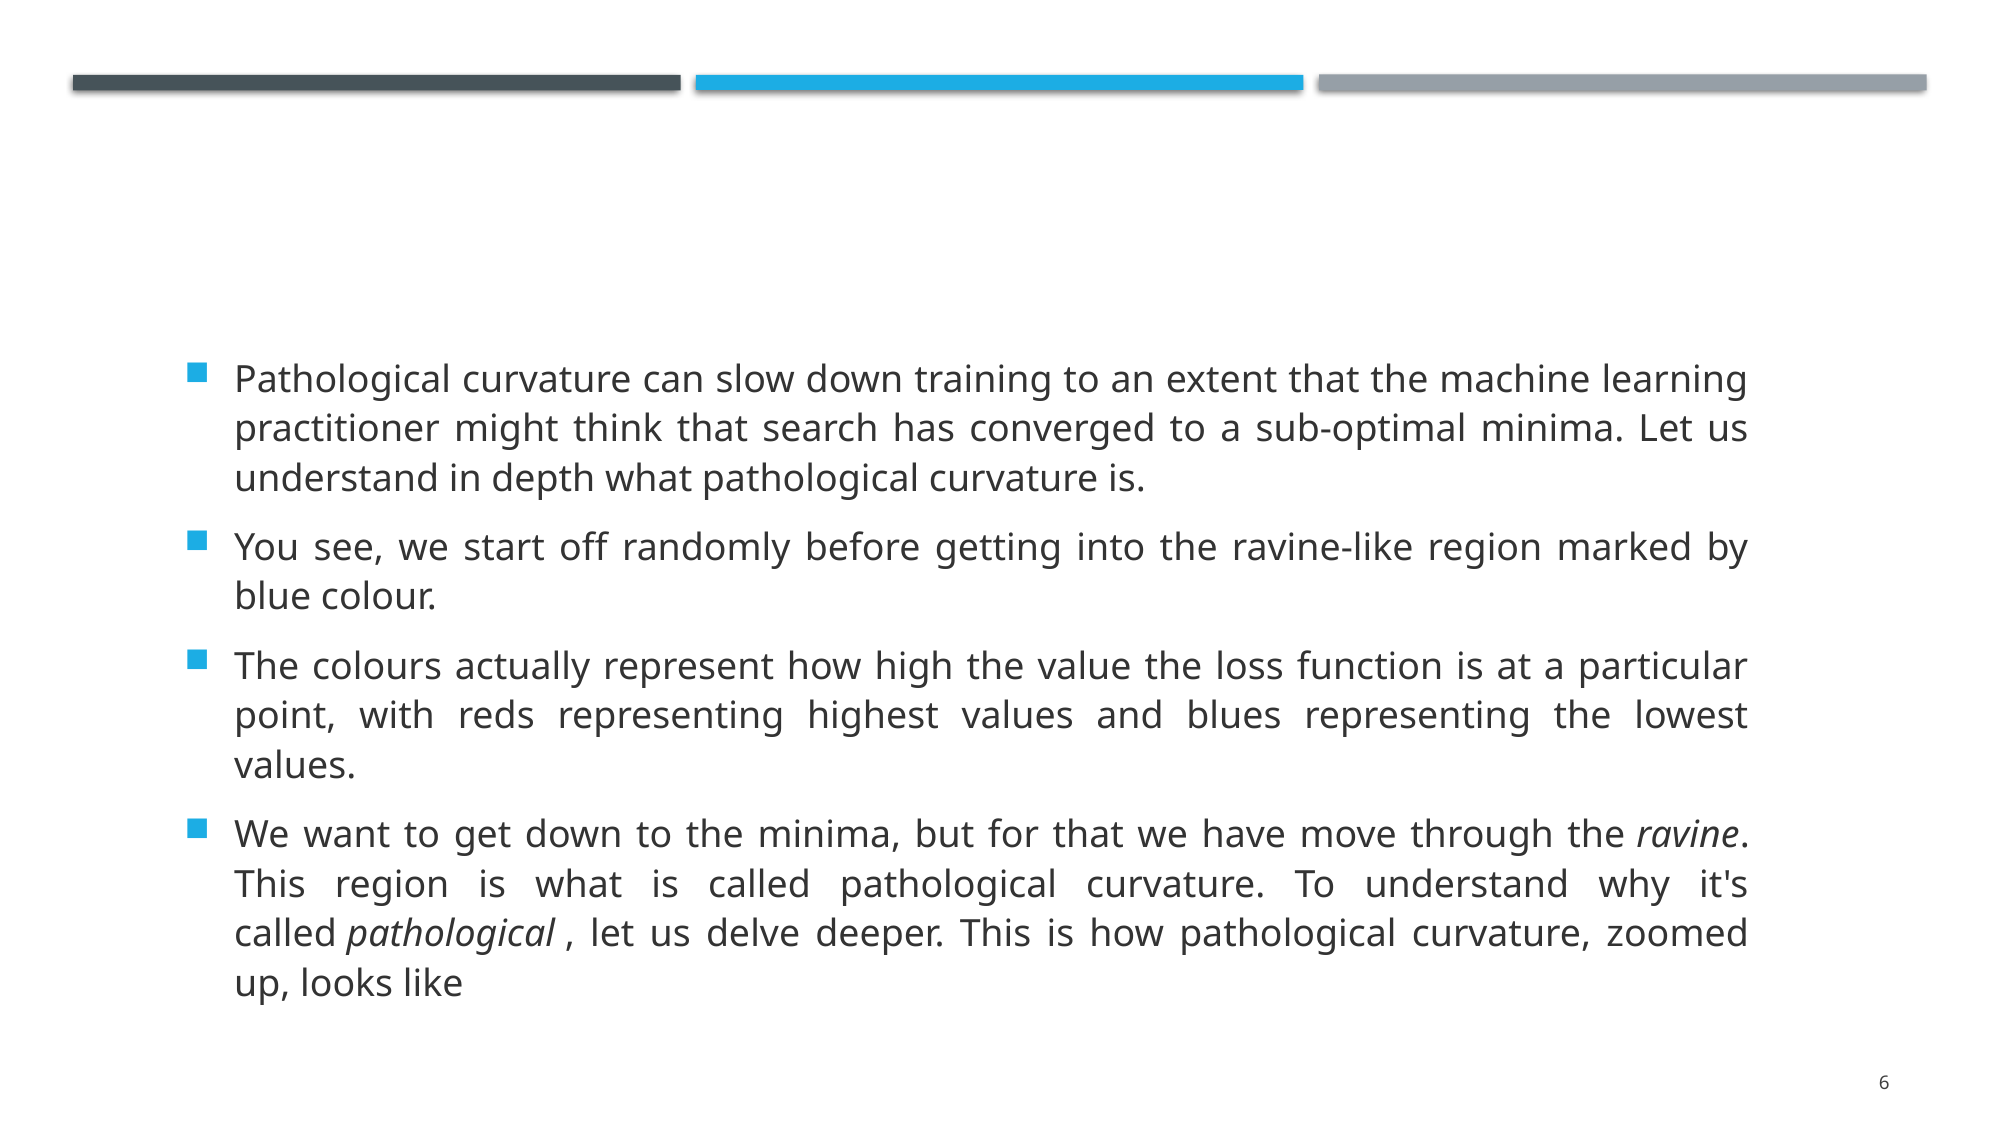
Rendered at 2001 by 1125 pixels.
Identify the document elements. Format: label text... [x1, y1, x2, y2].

list Pathological curvature can slow down training to an extent that the machine learning practitioner might think that search has converged to a sub-optimal minima. Let us understand in depth what pathological curvature is. You see, we start off randomly before getting into the ravine-like region marked by blue colour. The colours actually represent how high the value the loss function is at a particular point, with reds representing highest values and blues representing the lowest values. We want to get down to the minima, but for that we have move through the ravine. This region is what is called pathological curvature. To understand why it's called pathological , let us delve deeper. This is how pathological curvature, zoomed up, looks like [168, 413, 1765, 1010]
slide_number 6 [1732, 1053, 1905, 1114]
